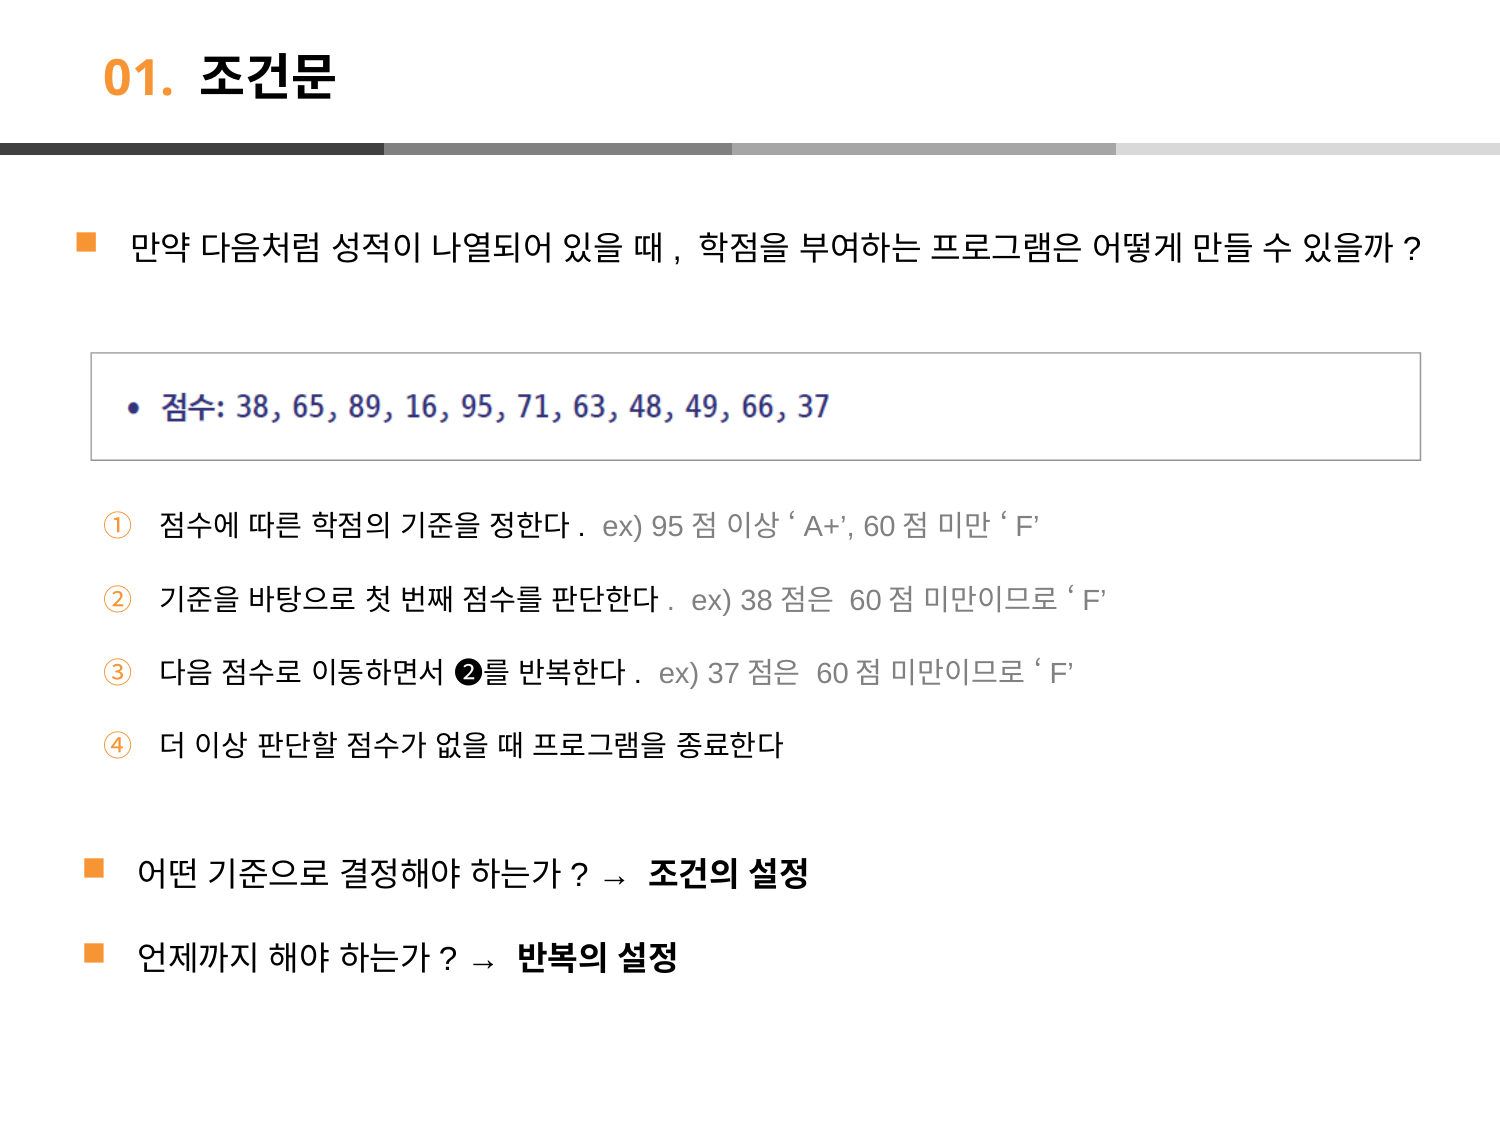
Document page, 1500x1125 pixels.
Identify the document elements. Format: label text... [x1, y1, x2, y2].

title 01. 조건문 [88, 30, 1211, 121]
text_box 만약 다음처럼 성적이 나열되어 있을 때, 학점을 부여하는 프로그램은 어떻게 만들 수 있을까? [58, 199, 1447, 271]
text_box 점수에 따른 학점의 기준을 정한다. ex) 95점 이상 ‘A+’, 60점 미만 ‘F’ 기준을 바탕으로 첫 번째 점수를 판단한다. ex) 38점은 60점 미만이므로 ‘F’ 다음 점수로 이동하면서 ❷를 반복한다. ex) 37점은 60점 미만이므로 ‘F’ 더 이상 판단할 점수가 없을 때 프로그램을 종료한다 [88, 482, 1388, 788]
text_box 어떤 기준으로 결정해야 하는가? → 조건의 설정 언제까지 해야 하는가? → 반복의 설정 [66, 825, 1426, 1035]
picture [88, 351, 1424, 462]
